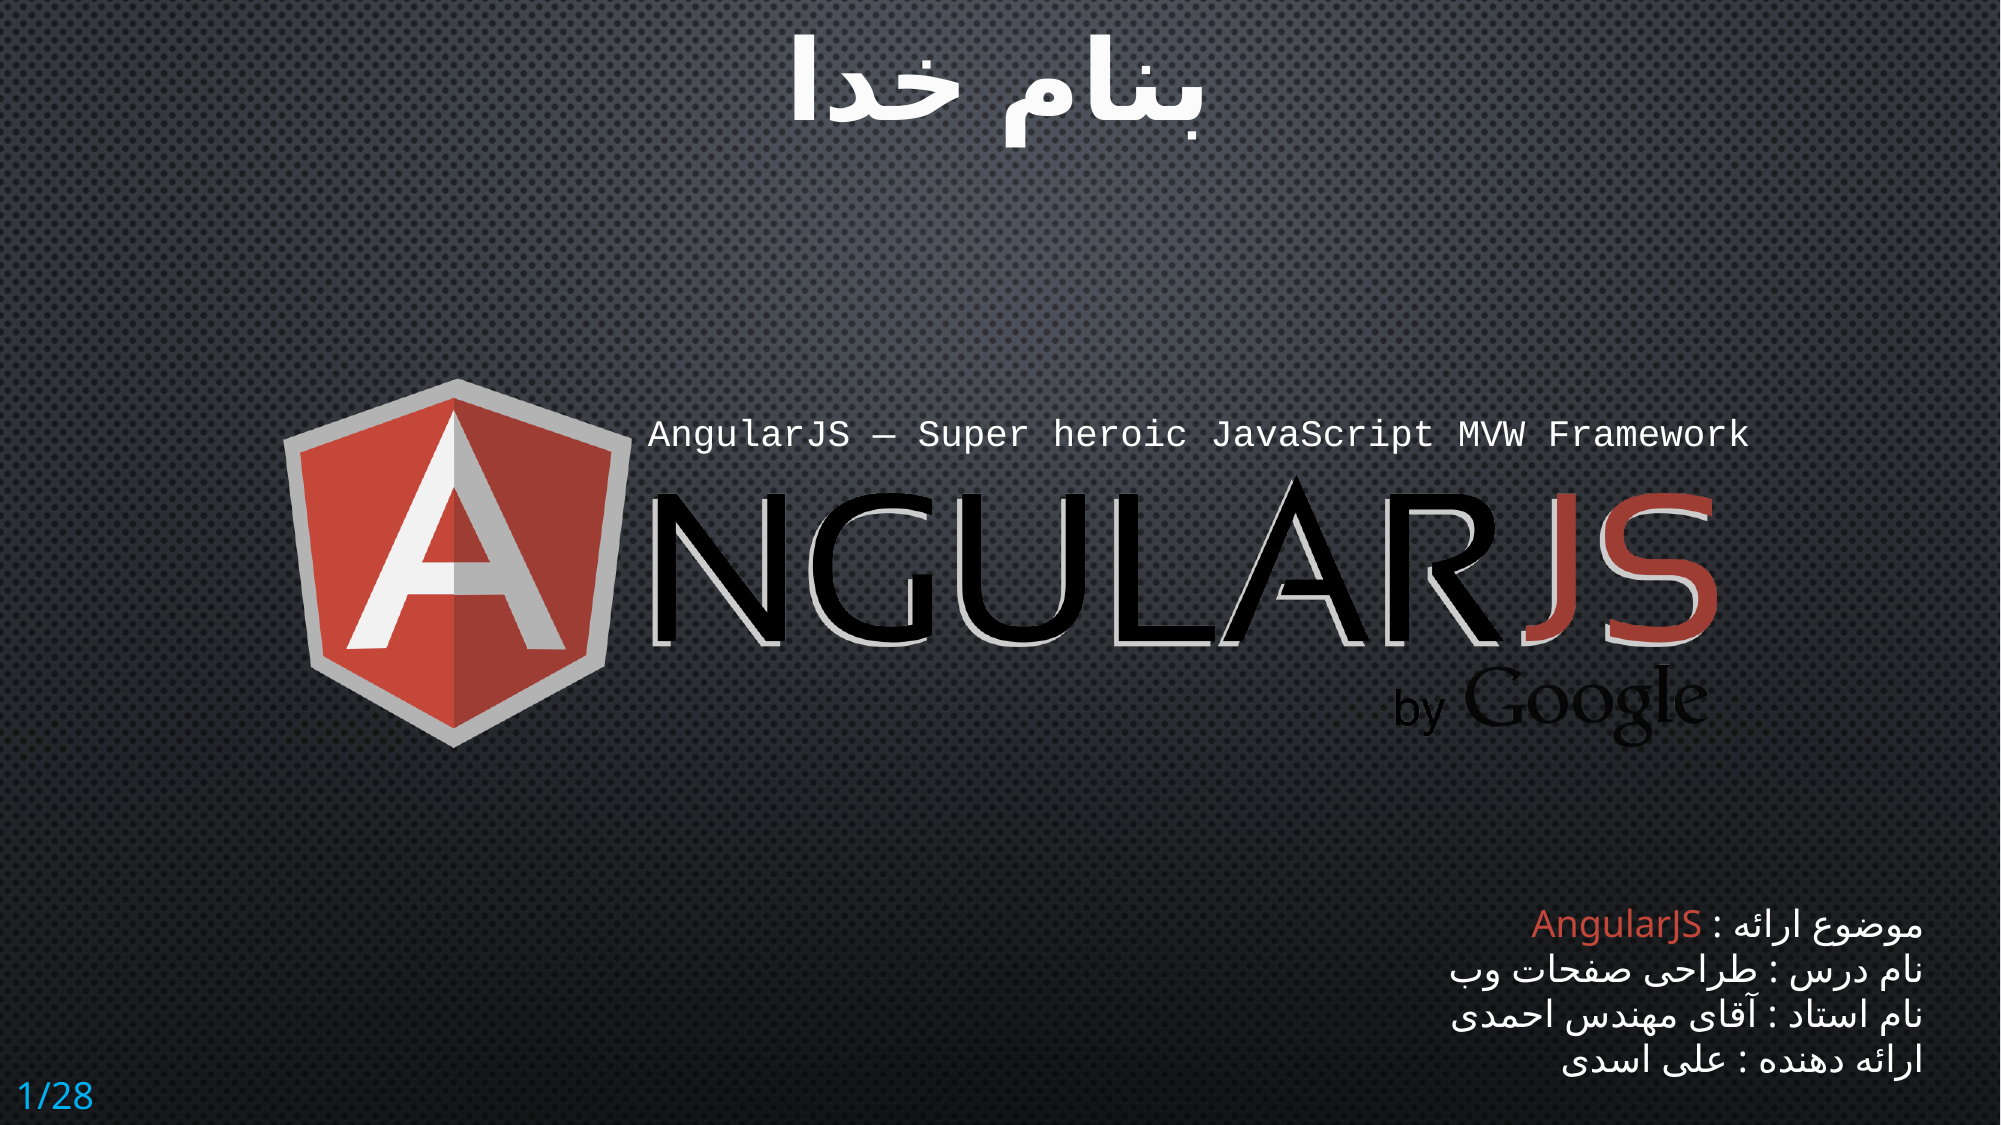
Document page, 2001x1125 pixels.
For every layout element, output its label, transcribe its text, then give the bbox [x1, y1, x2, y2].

text_box AngularJS — Super heroic JavaScript MVW Framework [1717, 401, 1782, 462]
text_box 1/28 [0, 1064, 110, 1125]
picture [283, 375, 1717, 750]
text_box موضوع ارائه : AngularJS نام درس : طراحی صفحات وب نام استاد : آقای مهندس احمدی ارائه دهنده : علی اسدی [1222, 892, 2000, 1087]
text_box بنام خدا [770, 0, 1228, 150]
